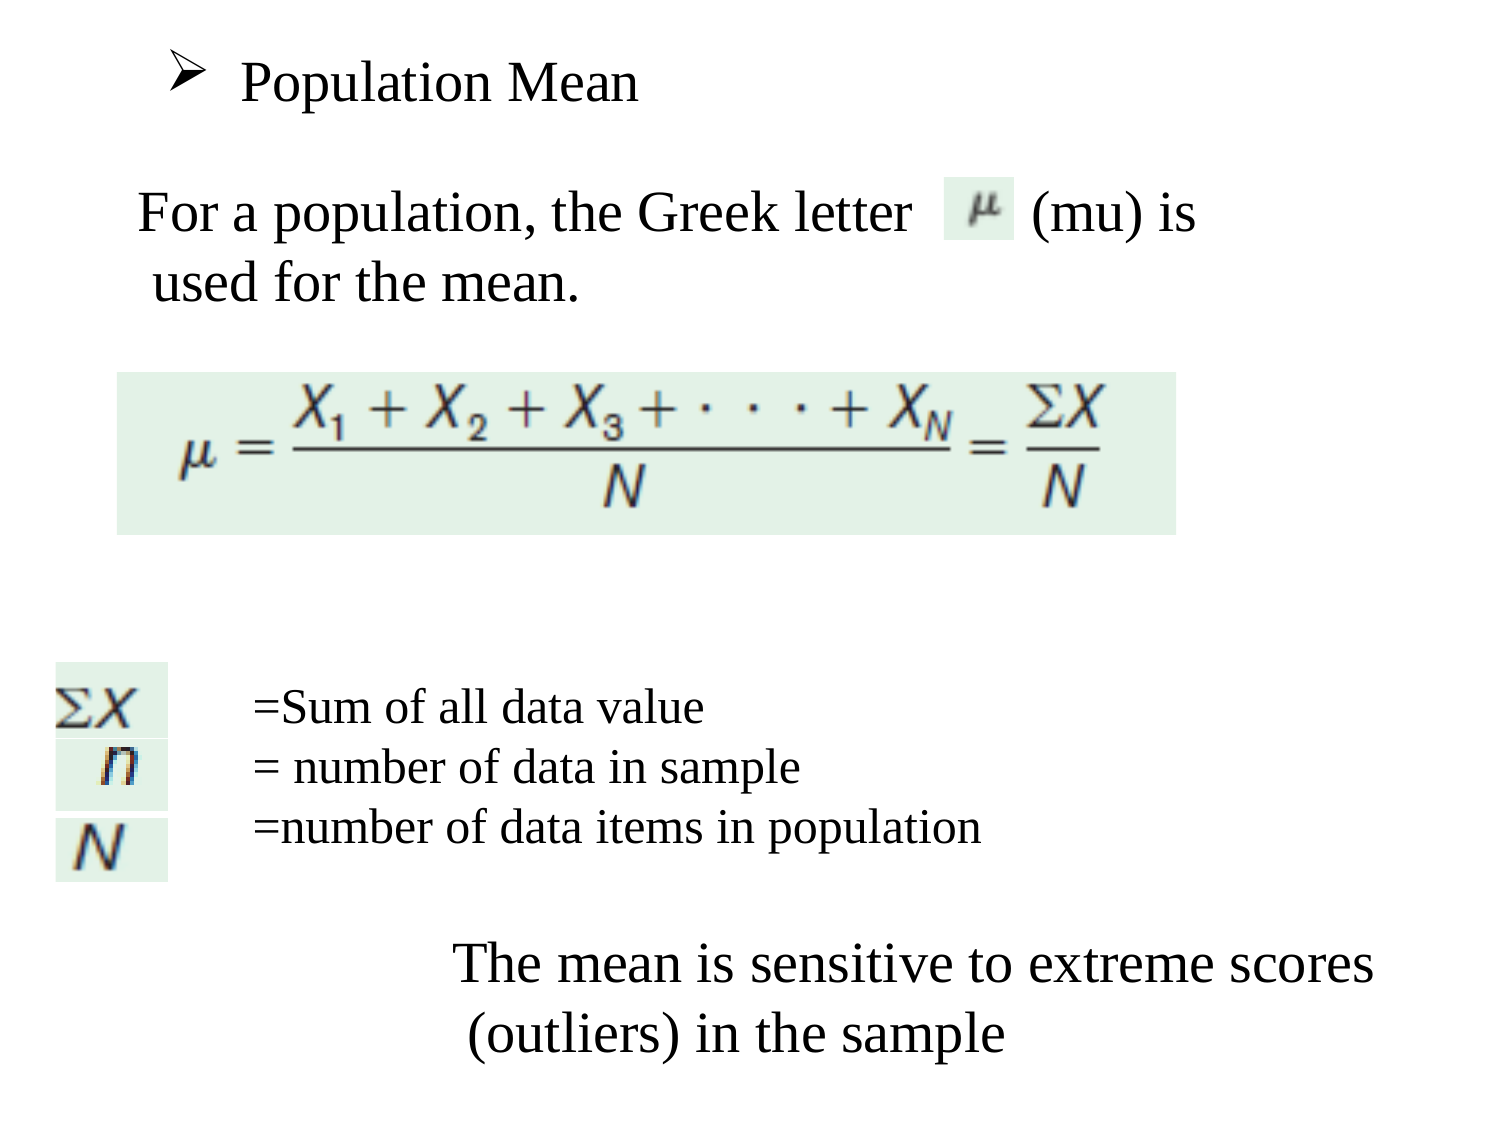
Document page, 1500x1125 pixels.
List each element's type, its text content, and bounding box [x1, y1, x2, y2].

text_box [116, 372, 1177, 535]
text_box =Sum of all data value = number of data in sample =number of data items in population The mean is sensitive to extreme scores (outliers) in the sample [250, 671, 1380, 1065]
text_box [55, 818, 168, 882]
text_box (mu) is [1029, 171, 1201, 244]
text_box For a population, the Greek letter used for the mean. [135, 171, 917, 314]
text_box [55, 662, 169, 811]
text_box [943, 177, 1014, 240]
text_box Population Mean [162, 40, 642, 113]
